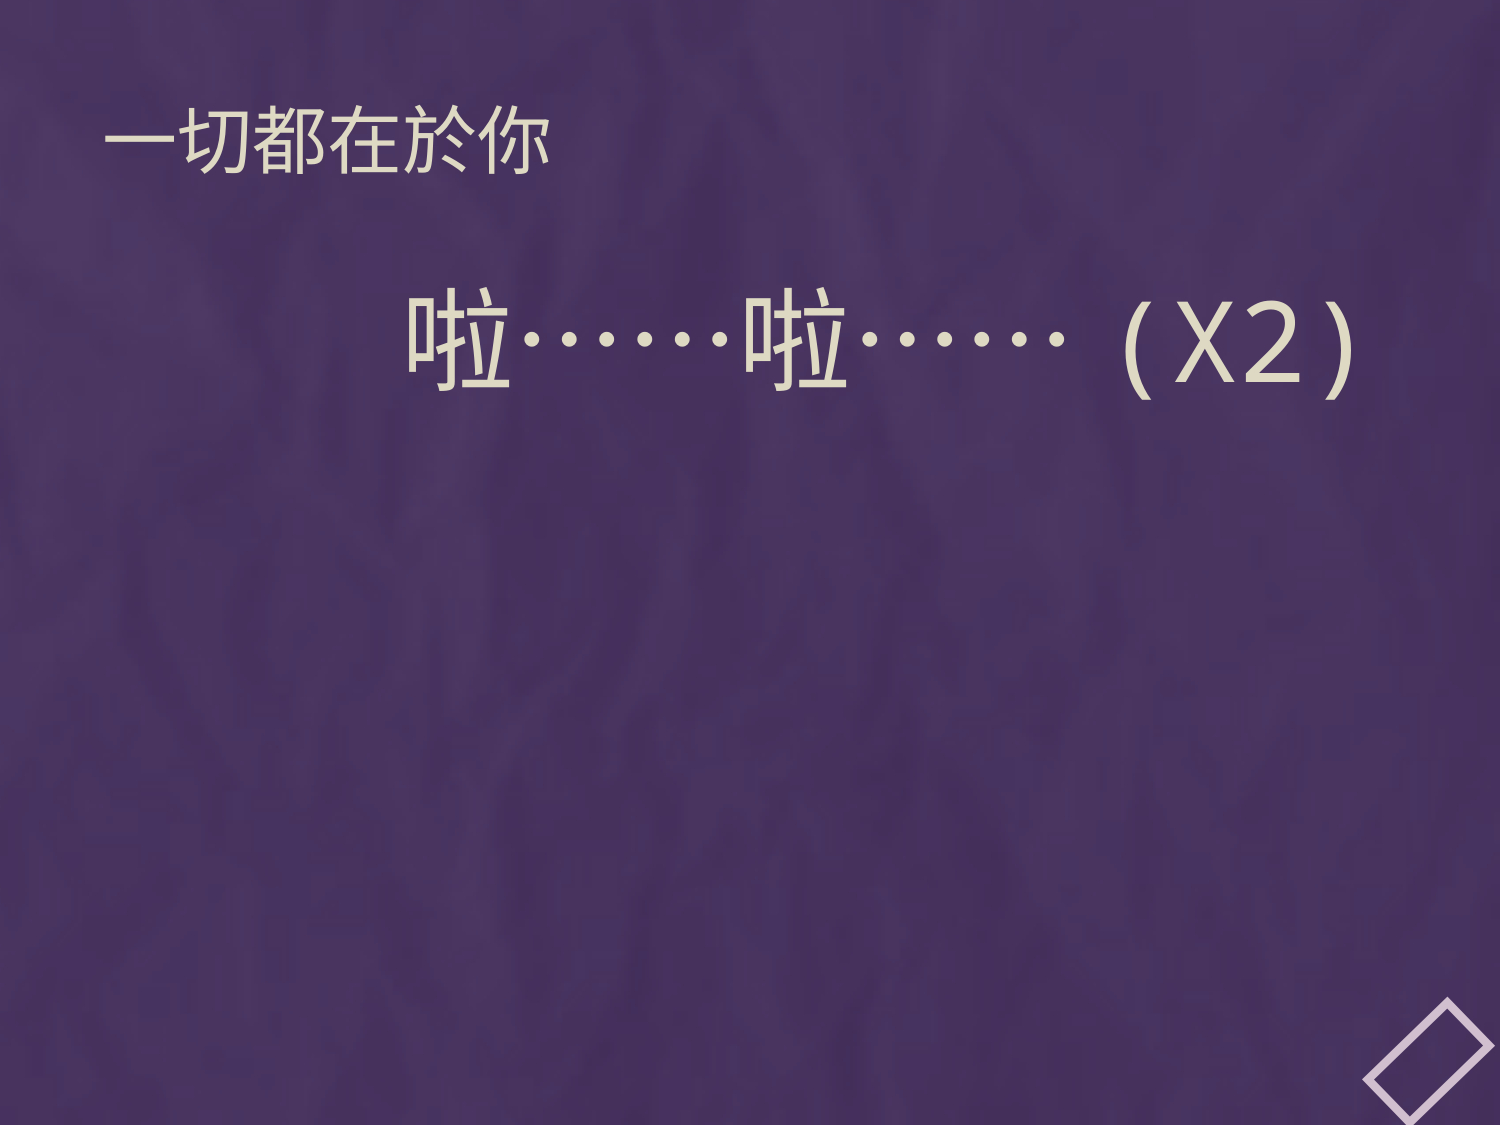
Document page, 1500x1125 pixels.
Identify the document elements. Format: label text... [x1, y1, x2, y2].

list 啦……啦……(X2) [350, 262, 1425, 1005]
title 一切都在於你 [87, 45, 1425, 233]
